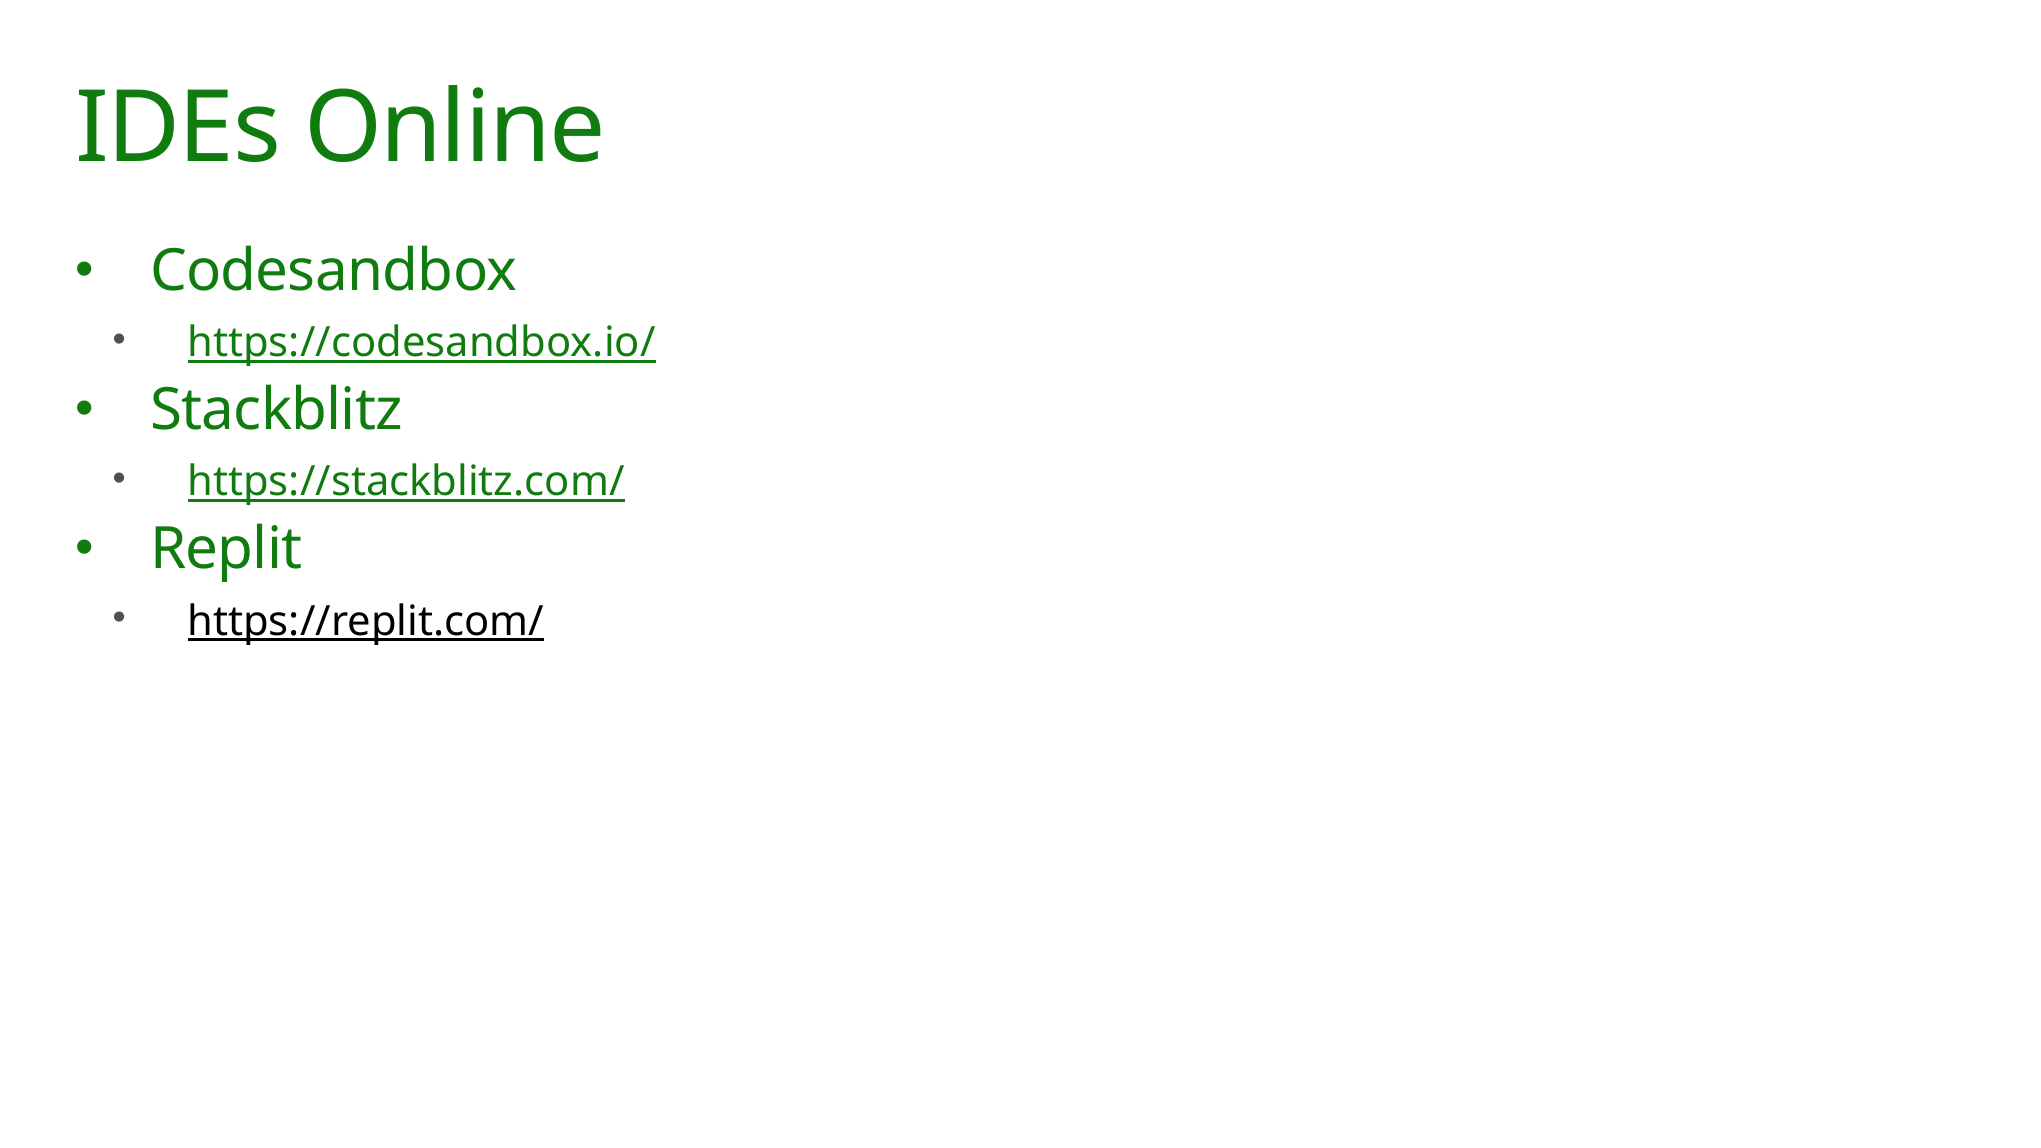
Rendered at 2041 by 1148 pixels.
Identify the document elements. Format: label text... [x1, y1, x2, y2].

title IDEs Online [60, 60, 1980, 210]
list Codesandbox https://codesandbox.io/ Stackblitz https://stackblitz.com/ Replit https://replit.com/ [60, 225, 1980, 646]
